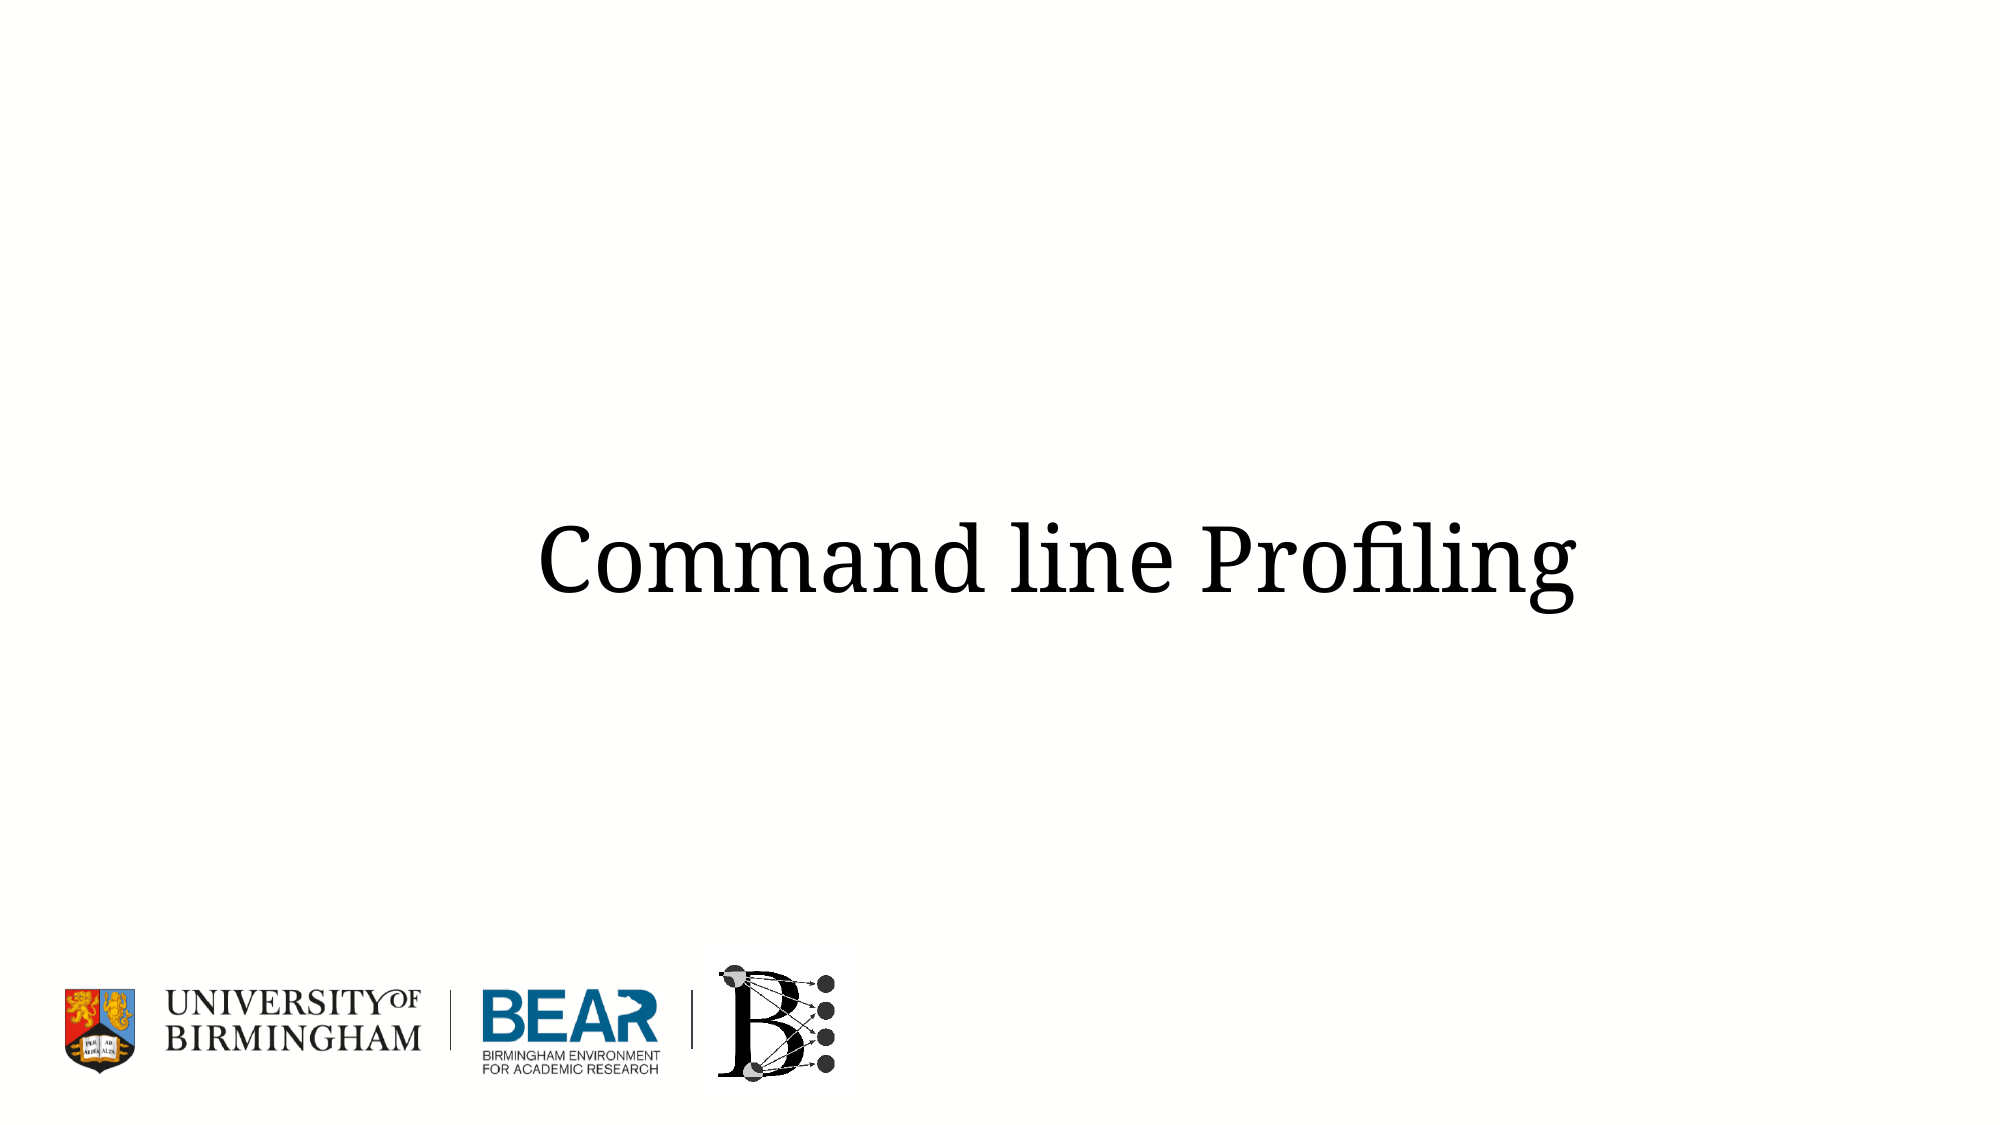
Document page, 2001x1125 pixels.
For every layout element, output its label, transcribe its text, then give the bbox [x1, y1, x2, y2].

picture [55, 977, 667, 1081]
title Command line Profiling [207, 468, 1908, 657]
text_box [691, 950, 850, 1095]
